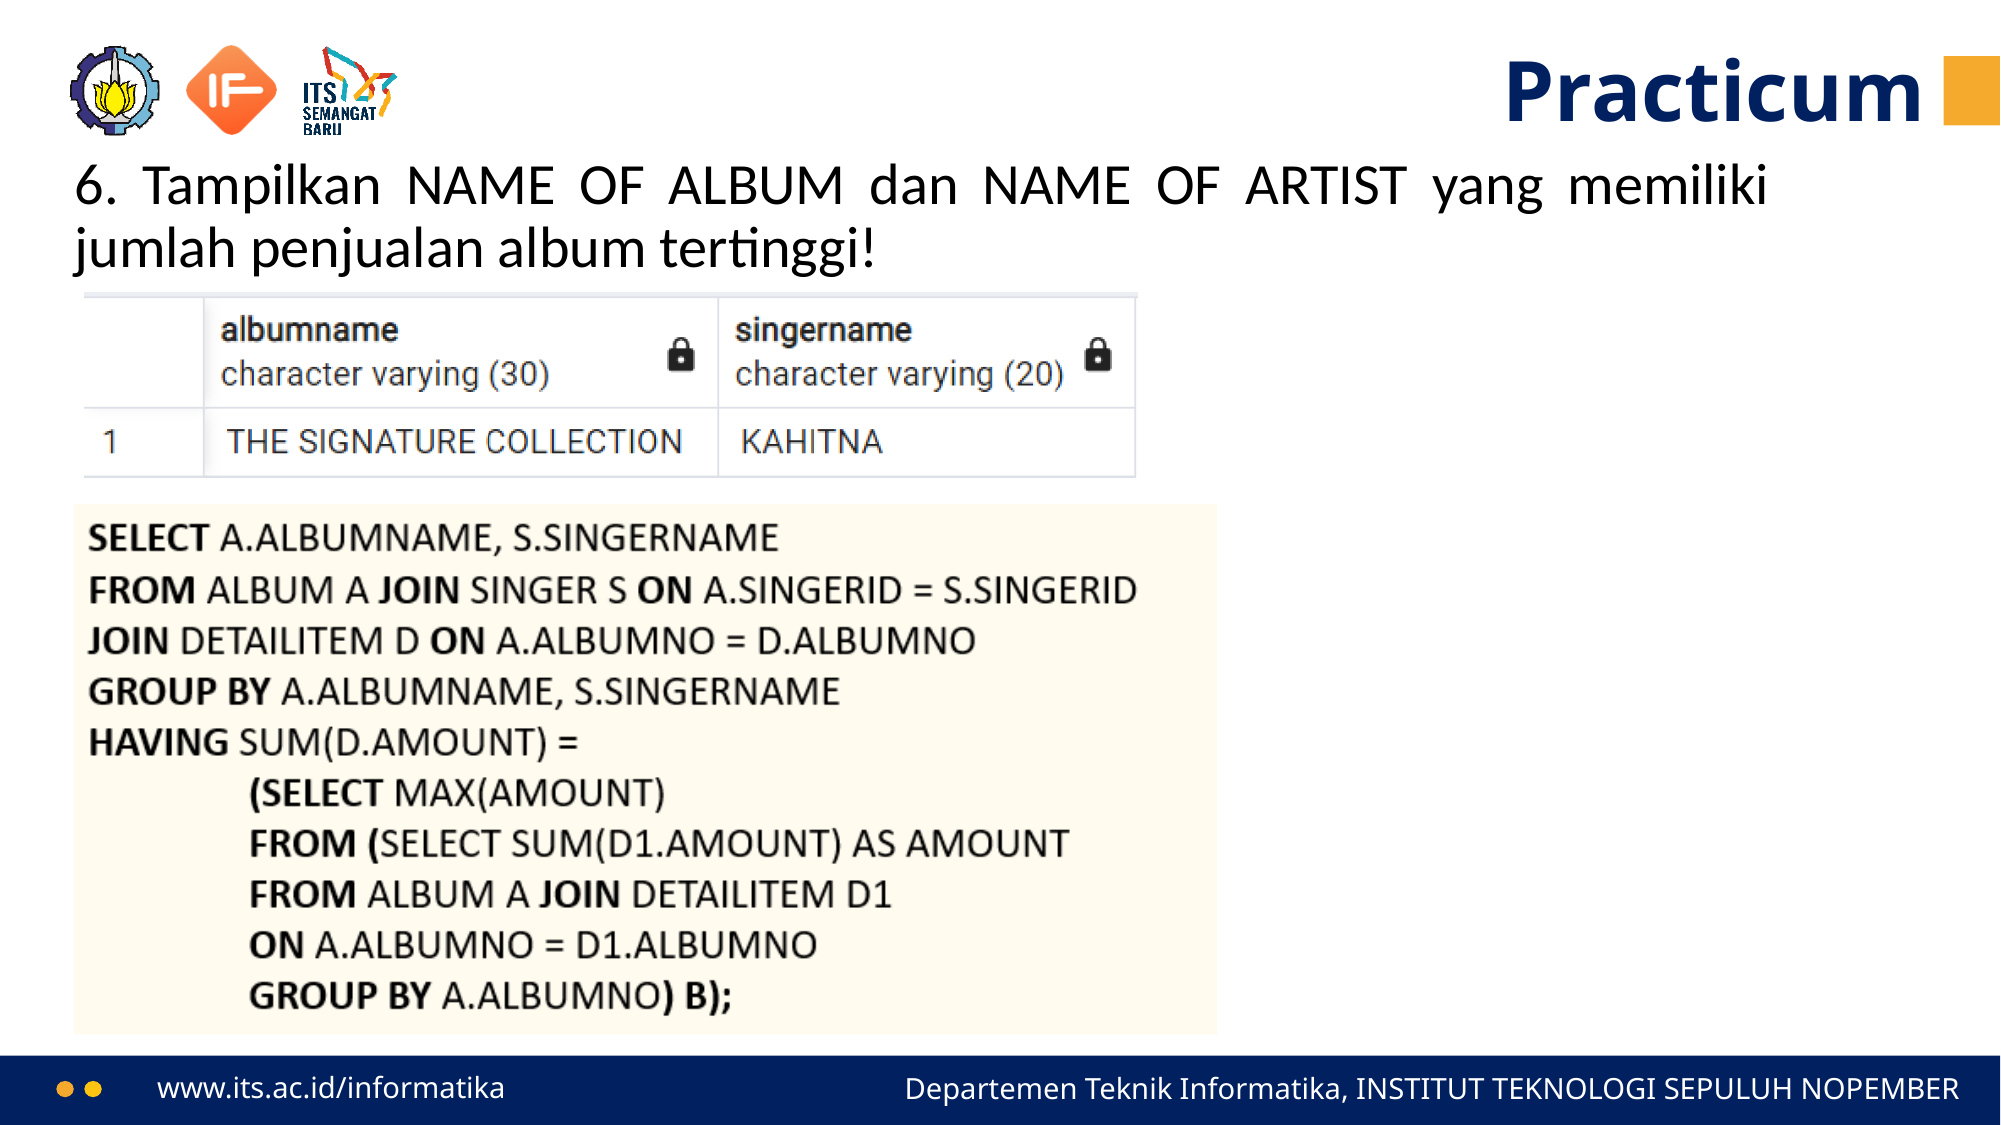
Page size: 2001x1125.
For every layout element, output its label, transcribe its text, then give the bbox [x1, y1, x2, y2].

picture [69, 45, 160, 136]
title Practicum [610, 33, 1941, 148]
text_box 6. Tampilkan NAME OF ALBUM dan NAME OF ARTIST yang memiliki jumlah penjualan album tertinggi! [59, 147, 1785, 862]
picture [82, 292, 1138, 483]
picture [186, 45, 277, 135]
picture [302, 45, 398, 135]
picture [74, 504, 1217, 1038]
